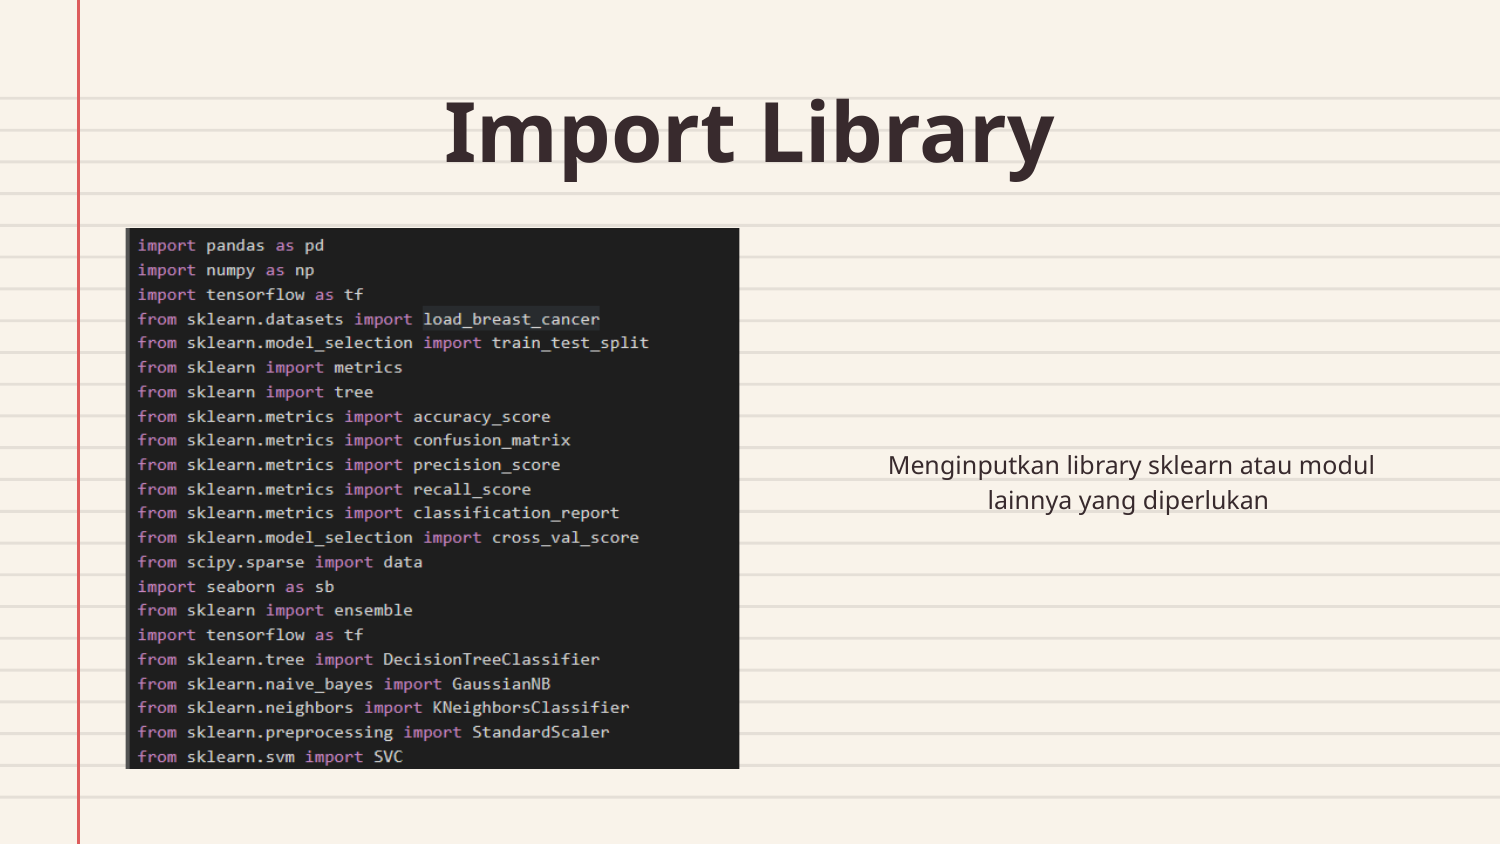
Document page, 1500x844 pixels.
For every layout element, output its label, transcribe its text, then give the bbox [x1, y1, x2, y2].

title Import Library [115, 87, 1385, 171]
picture [125, 228, 740, 770]
list Menginputkan library sklearn atau modul lainnya yang diperlukan [830, 228, 1434, 731]
